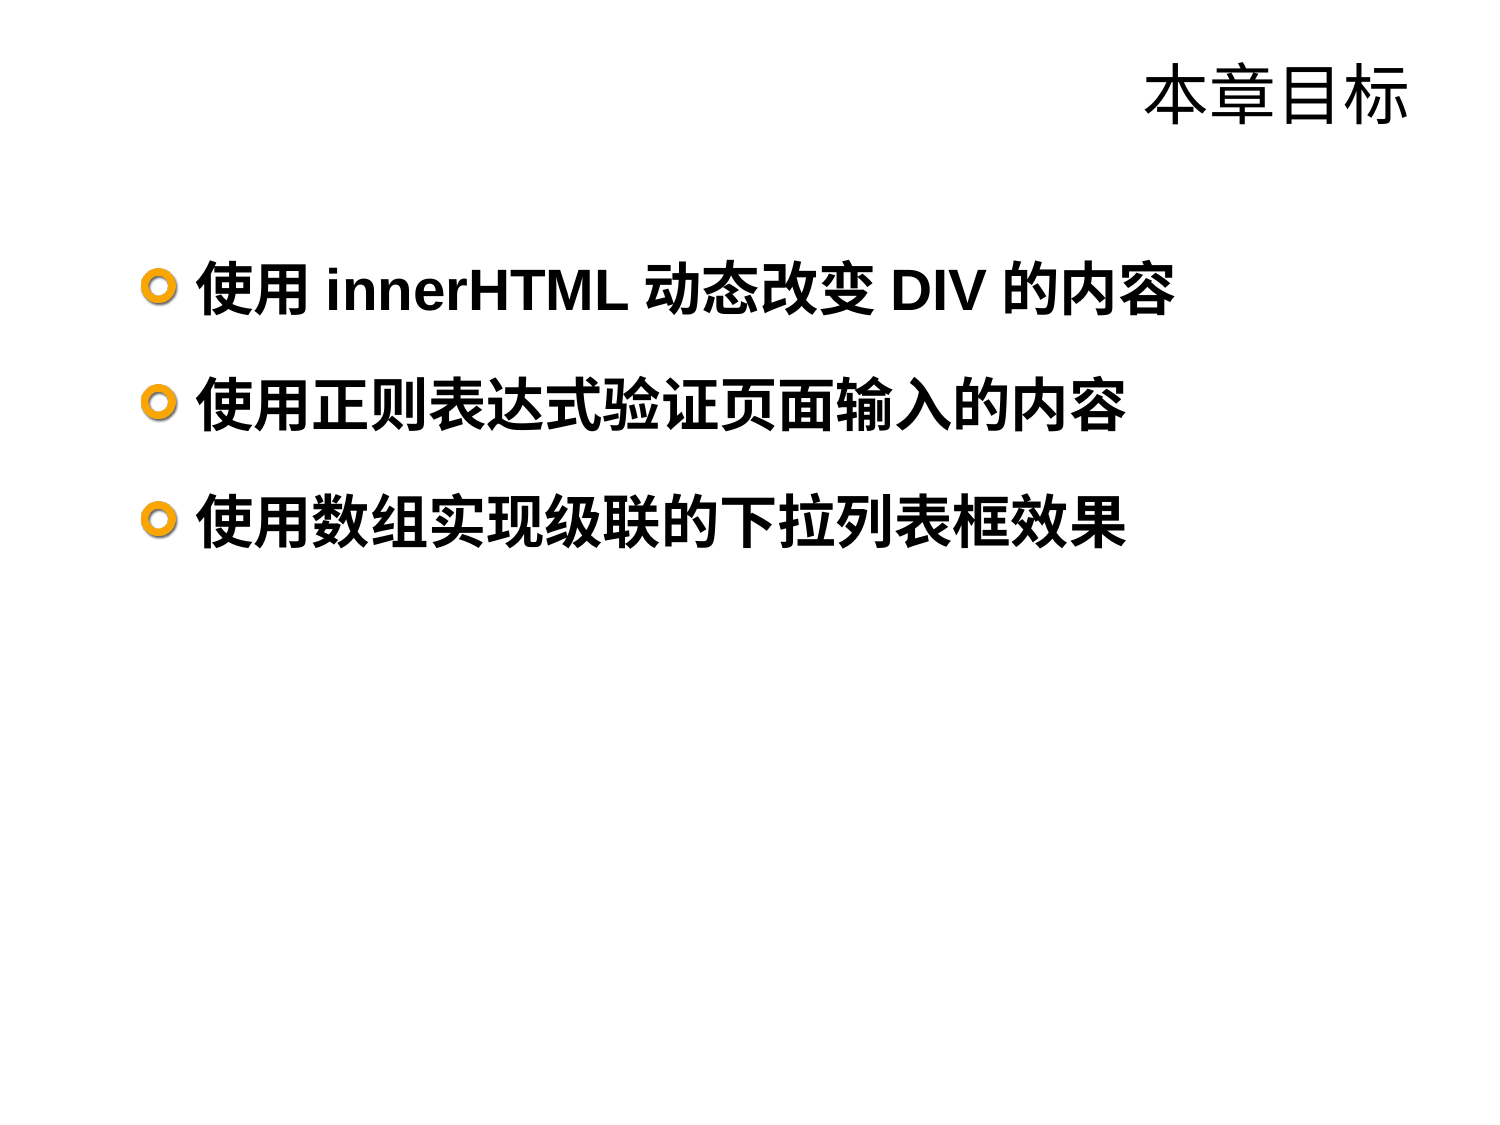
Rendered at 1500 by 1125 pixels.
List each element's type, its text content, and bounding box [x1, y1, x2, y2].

picture [138, 266, 180, 308]
list 使用innerHTML动态改变DIV的内容 使用正则表达式验证页面输入的内容 使用数组实现级联的下拉列表框效果 [123, 209, 1426, 633]
picture [138, 499, 180, 541]
title 本章目标 [75, 45, 1425, 161]
picture [138, 382, 180, 424]
